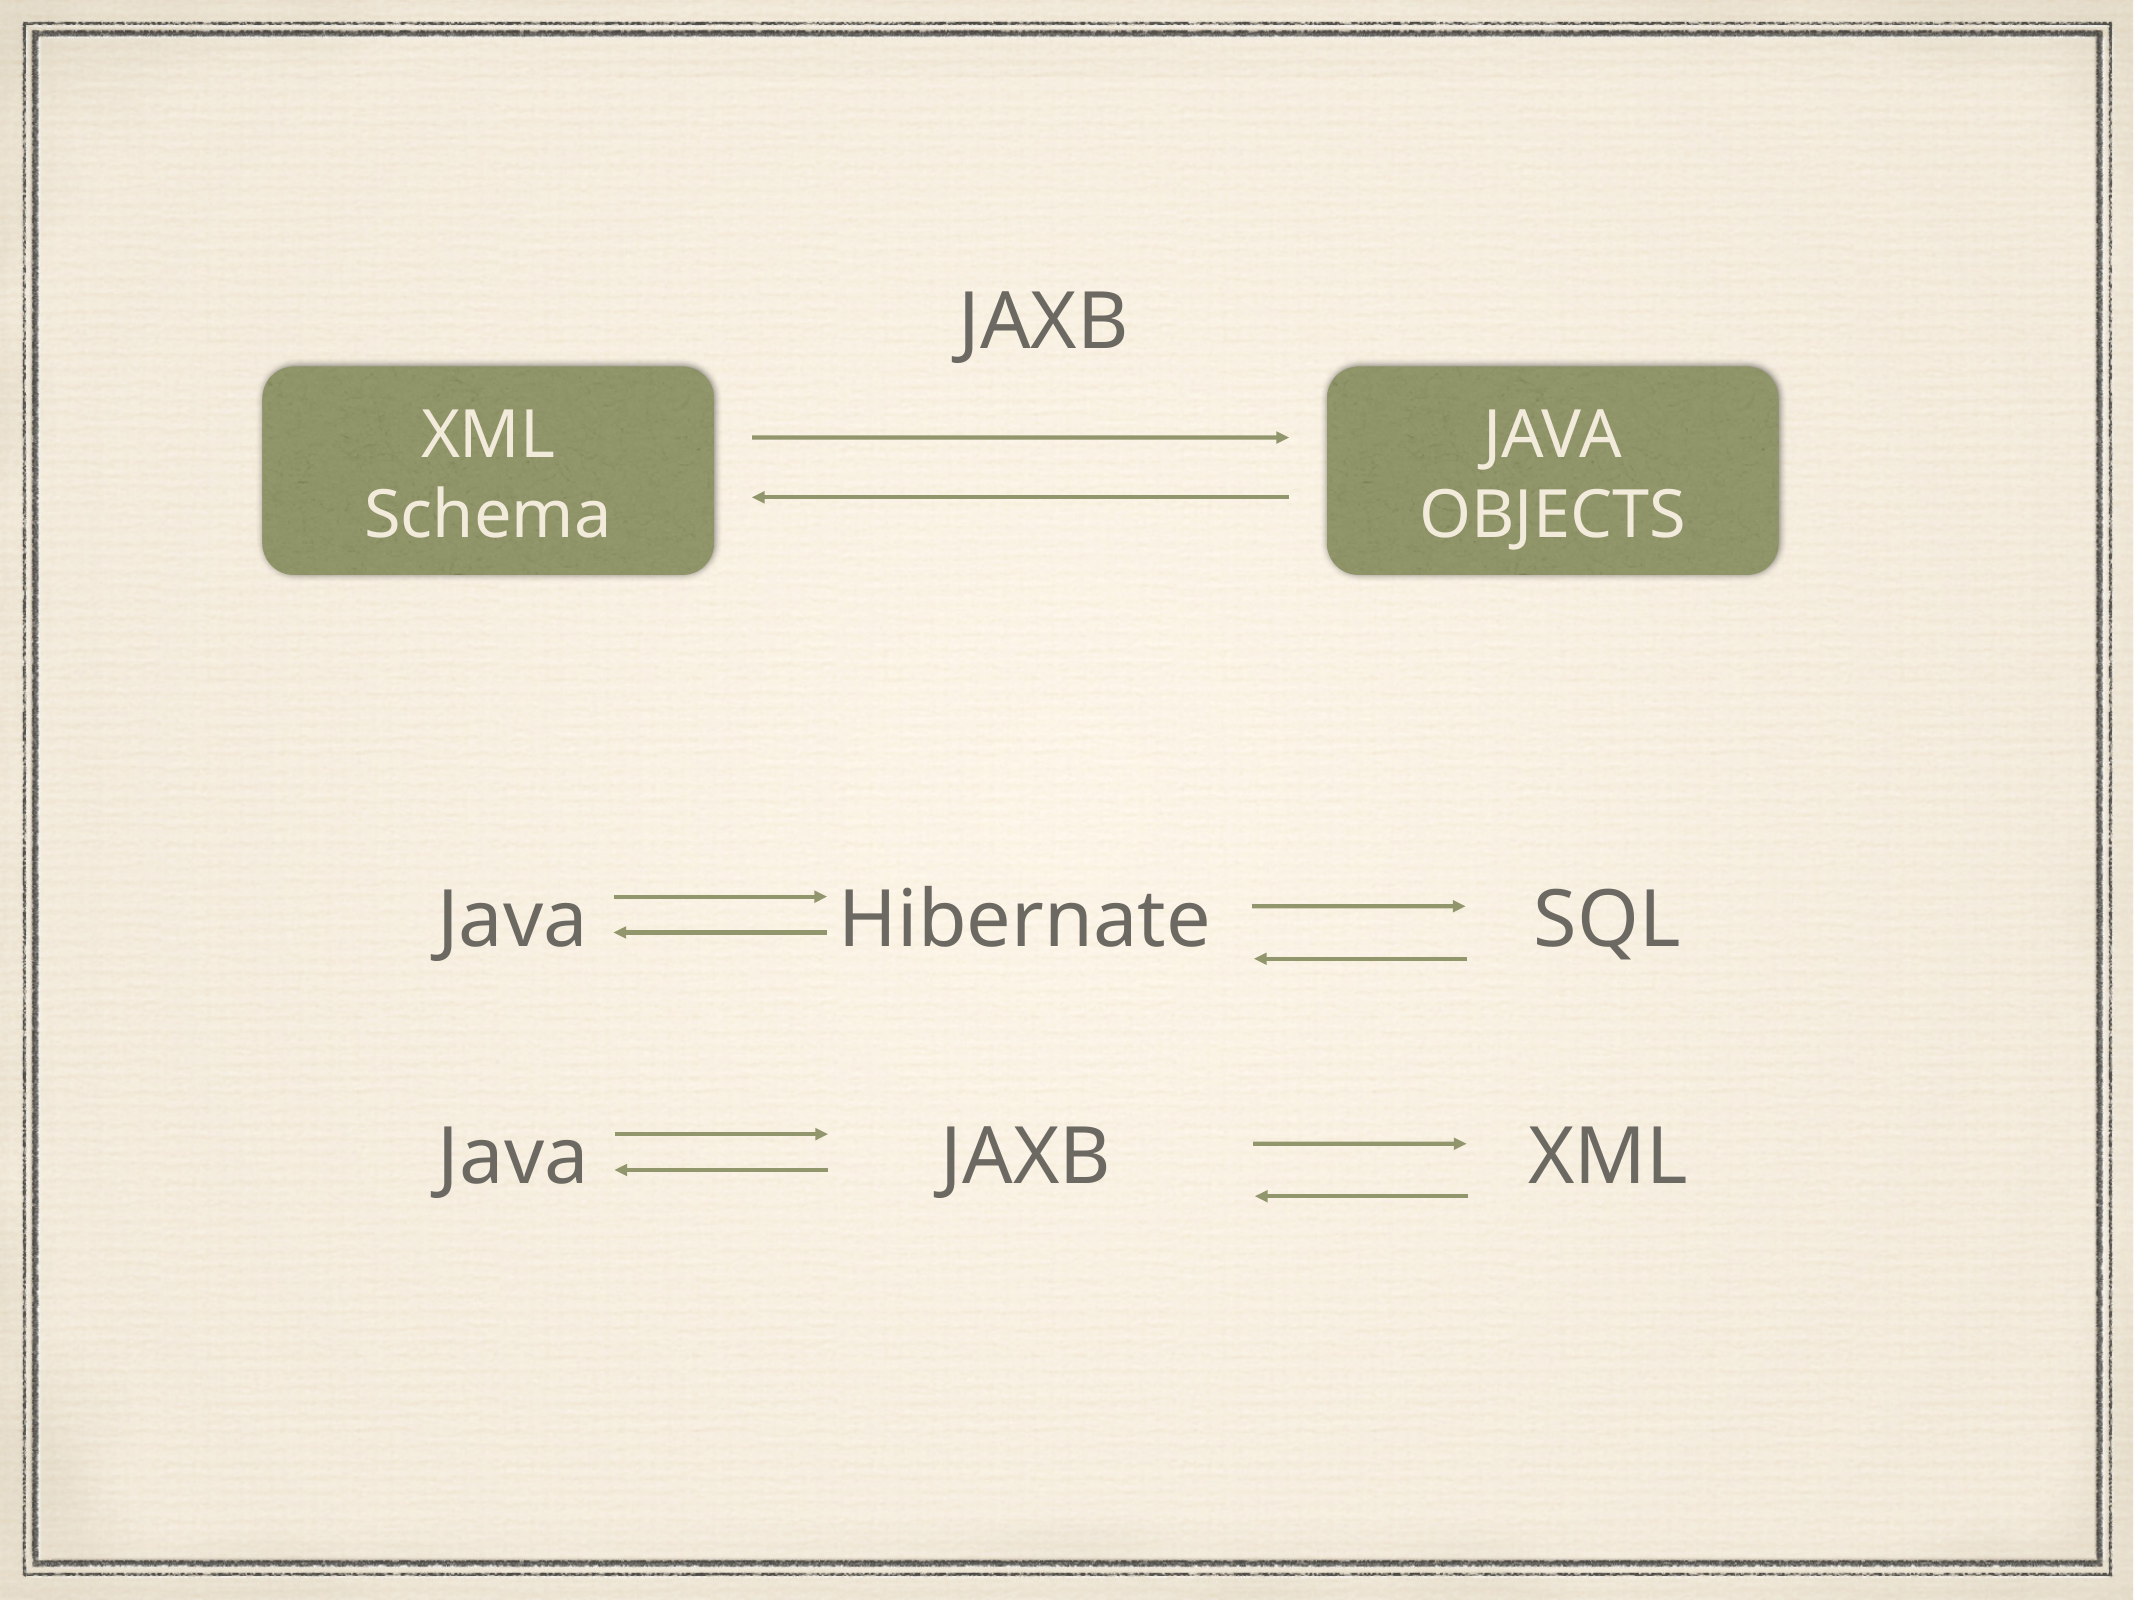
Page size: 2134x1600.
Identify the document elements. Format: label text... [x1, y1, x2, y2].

text_box [752, 491, 1289, 504]
text_box [1255, 1190, 1469, 1203]
text_box [614, 1163, 828, 1177]
text_box JAVA OBJECTS [1327, 366, 1779, 575]
text_box [1252, 900, 1466, 913]
text_box Java [428, 858, 597, 971]
text_box [614, 1127, 828, 1141]
text_box Java [429, 1096, 598, 1208]
text_box [613, 926, 828, 939]
text_box [752, 431, 1289, 444]
text_box JAXB [932, 1096, 1120, 1208]
text_box XML [1519, 1096, 1697, 1208]
text_box Hibernate [830, 858, 1220, 971]
text_box [613, 890, 827, 903]
text_box JAXB [950, 260, 1138, 373]
text_box [1254, 952, 1468, 965]
text_box [1253, 1137, 1467, 1150]
text_box SQL [1525, 858, 1690, 971]
picture [0, 0, 2134, 1600]
text_box XML Schema [262, 366, 714, 575]
